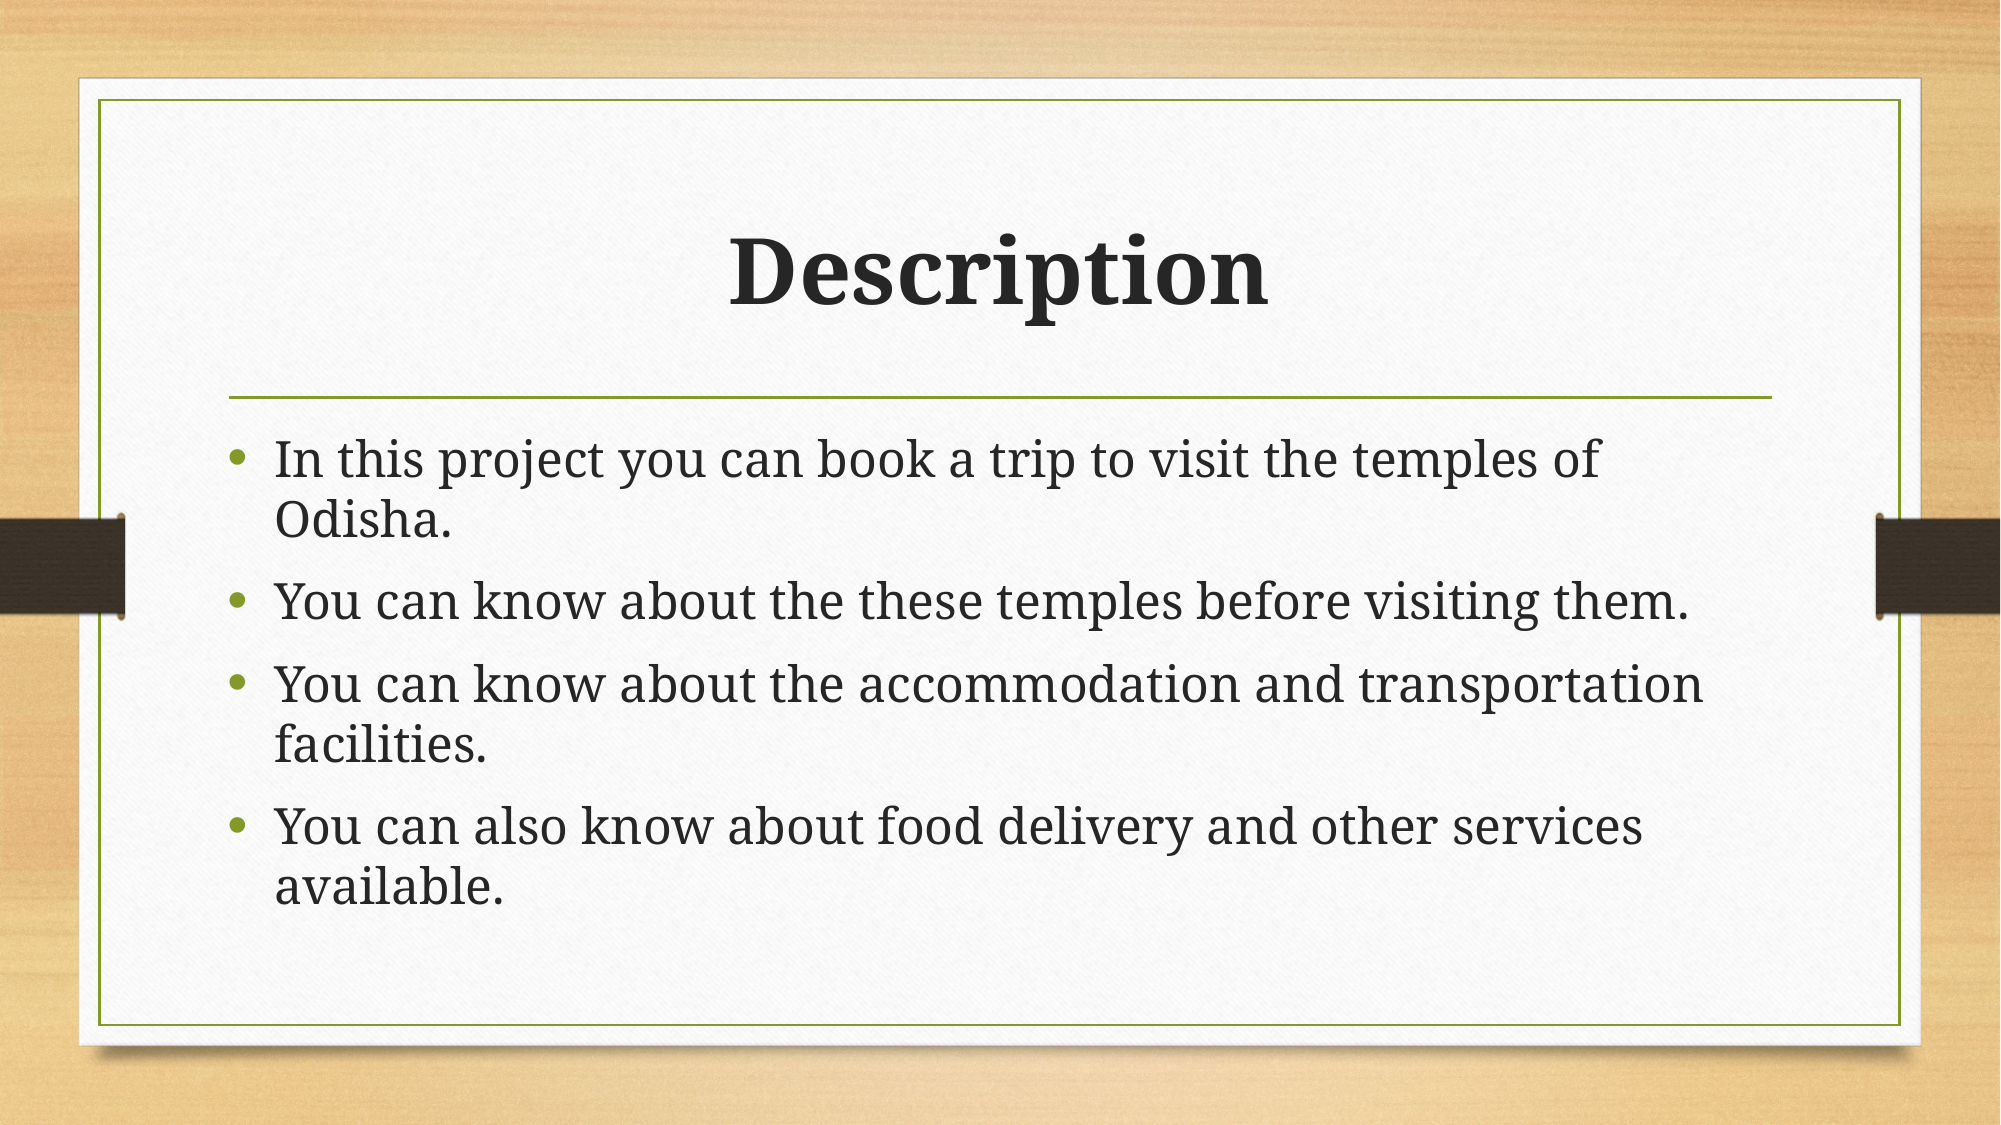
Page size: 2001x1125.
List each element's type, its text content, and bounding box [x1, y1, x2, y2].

picture [0, 0, 2001, 1125]
title Description [212, 161, 1788, 375]
list In this project you can book a trip to visit the temples of Odisha. You can know about the these temples before visiting them. You can know about the accommodation and transportation facilities. You can also know about food delivery and other services available. [212, 419, 1788, 964]
